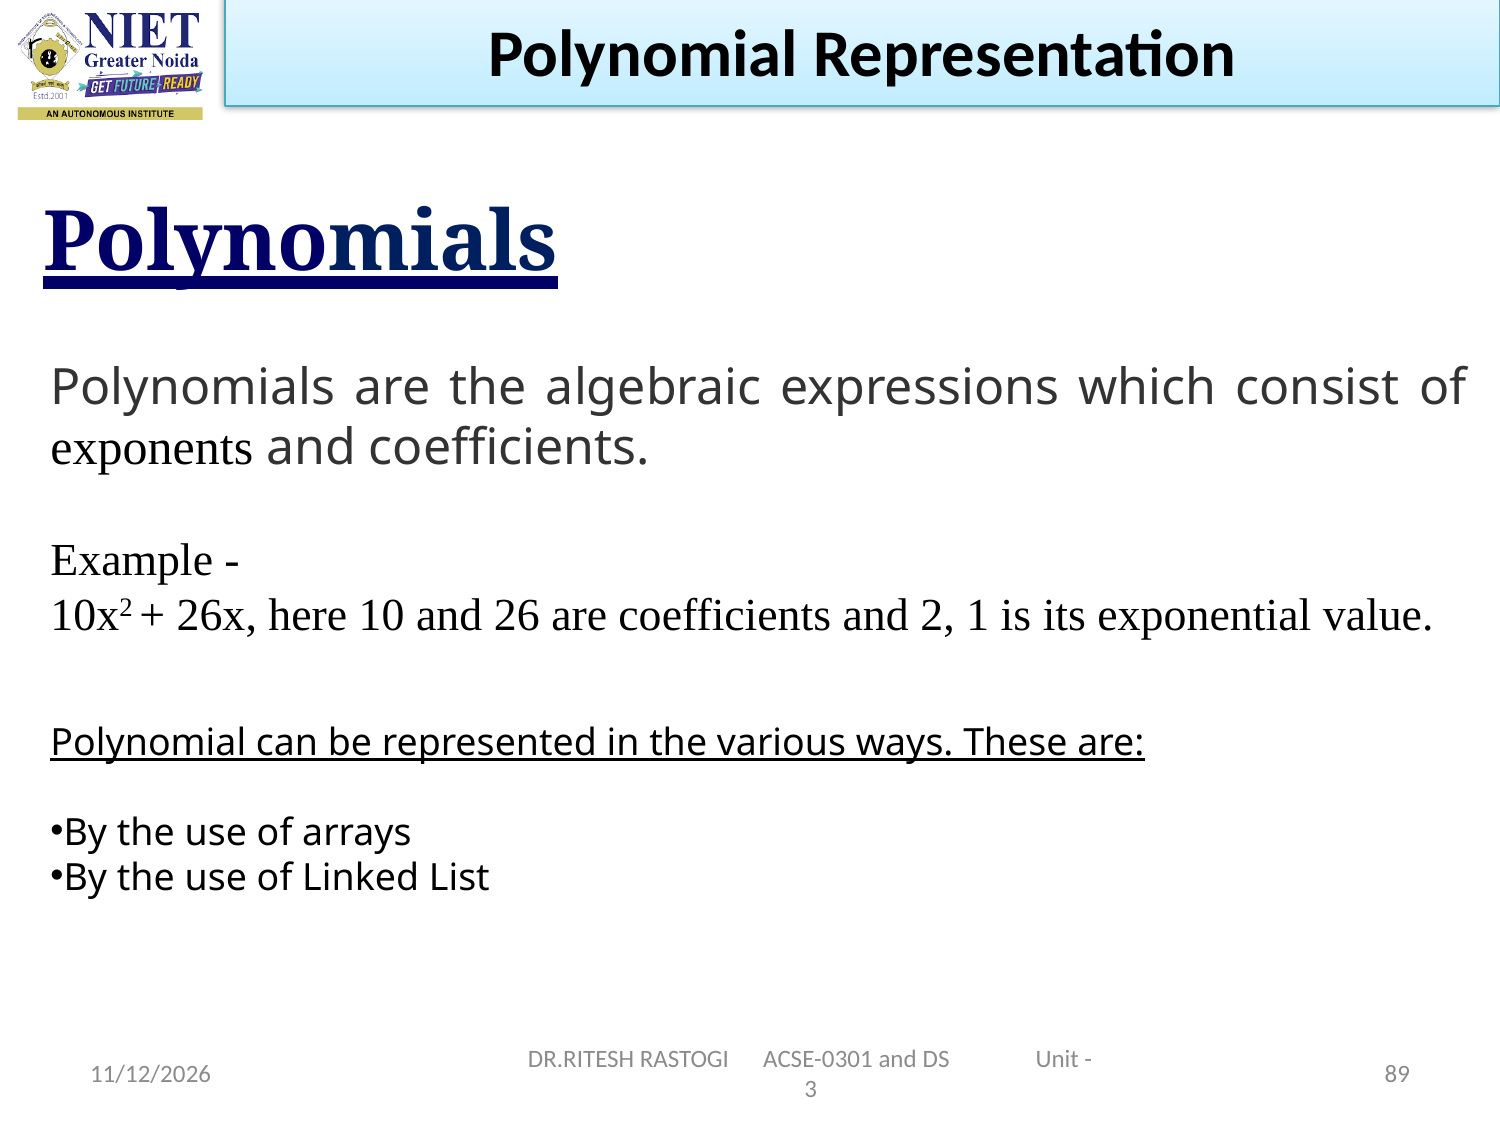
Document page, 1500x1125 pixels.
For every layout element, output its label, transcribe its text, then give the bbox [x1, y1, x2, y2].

text_box Polynomial Representation [224, 0, 1500, 107]
footer DR.RITESH RASTOGI ACSE-0301 and DS Unit -3 [512, 1042, 1074, 1103]
slide_number 89 [1074, 1042, 1425, 1103]
text_box Polynomials [41, 184, 580, 287]
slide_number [75, 1042, 425, 1103]
text_box Polynomials are the algebraic expressions which consist of exponents and coefficients. Example - 10x2 + 26x, here 10 and 26 are coefficients and 2, 1 is its exponential value. [35, 347, 1483, 648]
text_box Polynomial can be represented in the various ways. These are: By the use of arrays By the use of Linked List [35, 710, 1397, 905]
picture [17, 13, 204, 120]
